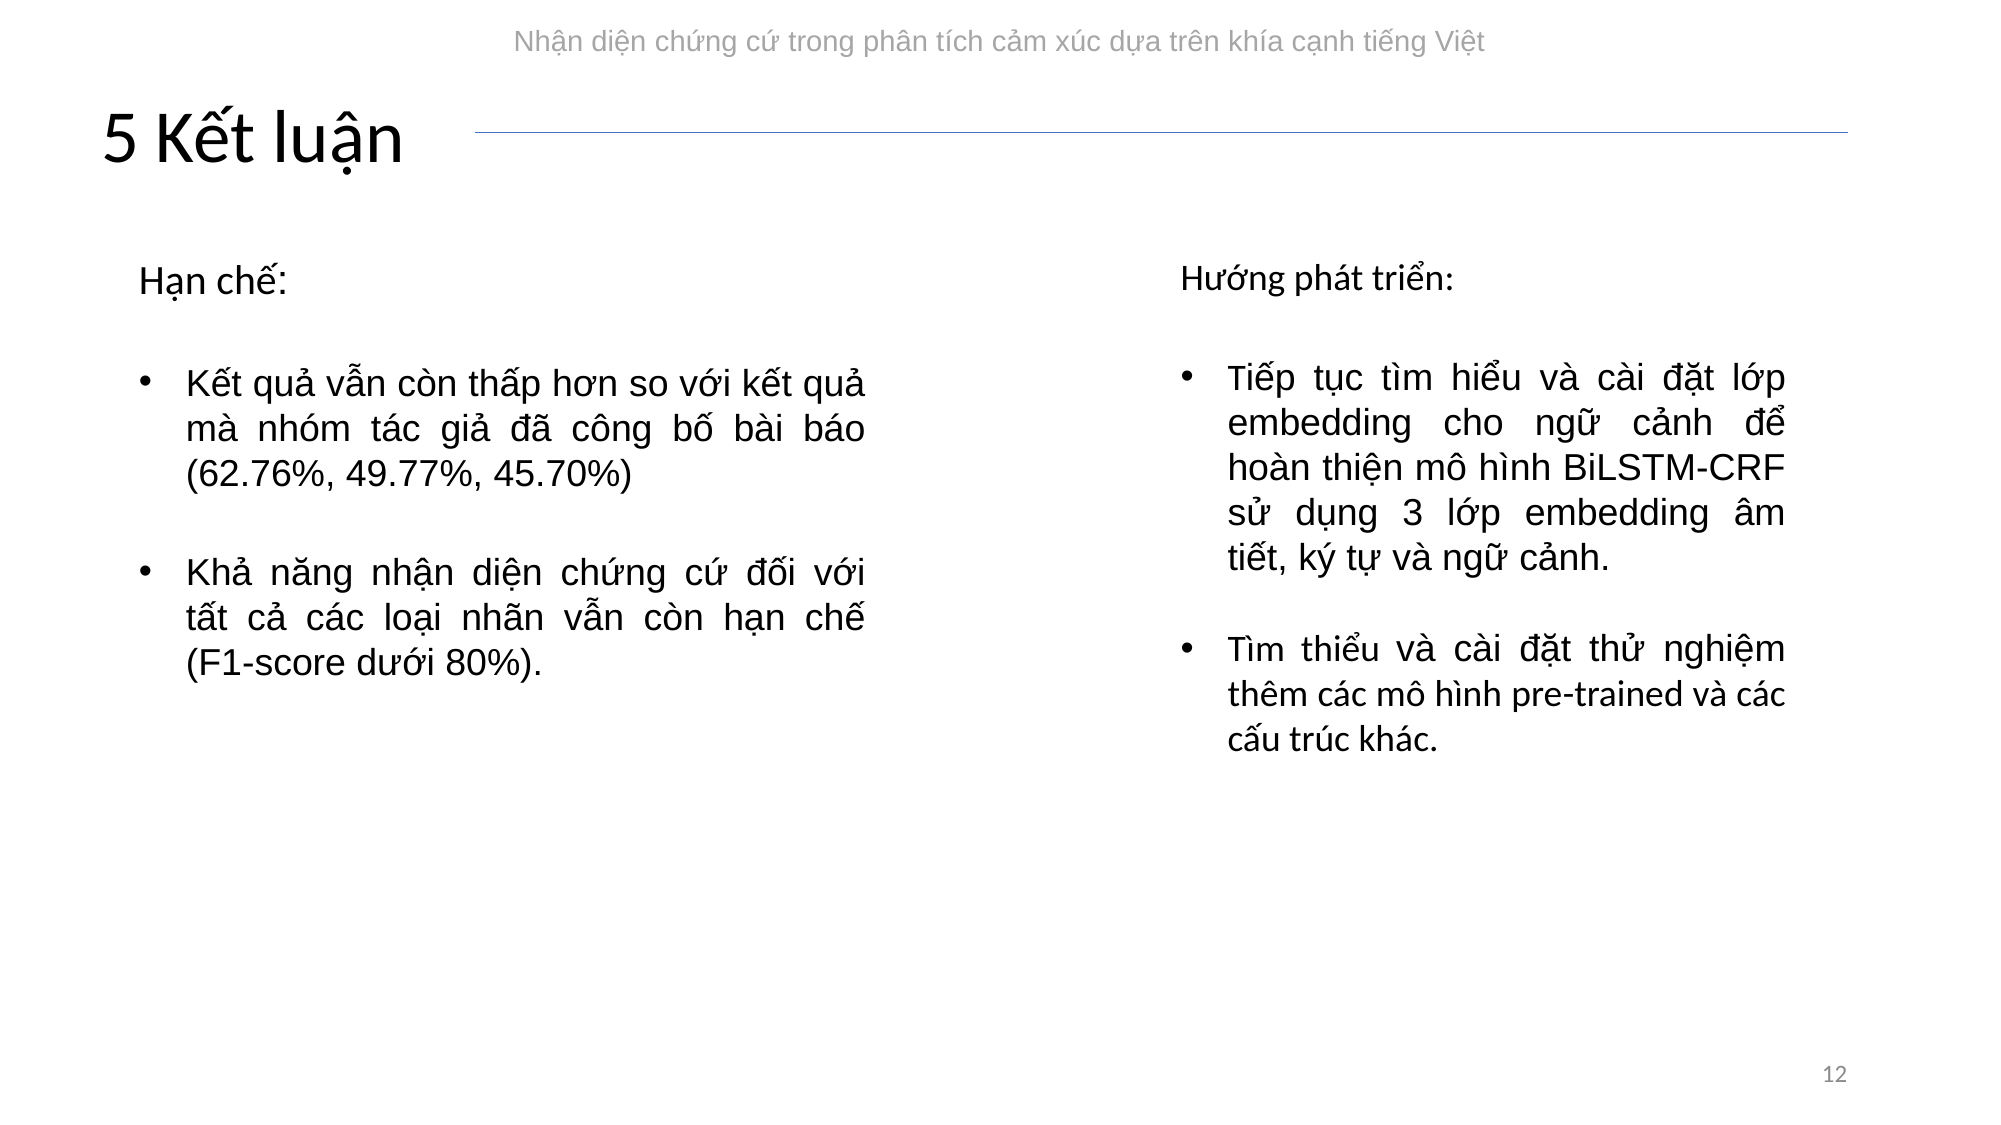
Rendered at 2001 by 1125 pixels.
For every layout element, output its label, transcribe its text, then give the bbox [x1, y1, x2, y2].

text_box Khả năng nhận diện chứng cứ đối với tất cả các loại nhãn vẫn còn hạn chế (F1-score dưới 80%). [124, 540, 881, 691]
slide_number 12 [1412, 1042, 1863, 1103]
text_box 5 Kết luận [86, 80, 744, 185]
text_box Tiếp tục tìm hiểu và cài đặt lớp embedding cho ngữ cảnh để hoàn thiện mô hình BiLSTM-CRF sử dụng 3 lớp embedding âm tiết, ký tự và ngữ cảnh. [1165, 345, 1801, 586]
text_box Tìm thiểu và cài đặt thử nghiệm thêm các mô hình pre-trained và các cấu trúc khác. [1165, 617, 1801, 767]
text_box Hạn chế: [124, 245, 964, 311]
text_box Kết quả vẫn còn thấp hơn so với kết quả mà nhóm tác giả đã công bố bài báo (62.76%, 49.77%, 45.70%) [124, 351, 881, 501]
text_box Hướng phát triển: [1165, 245, 1701, 305]
